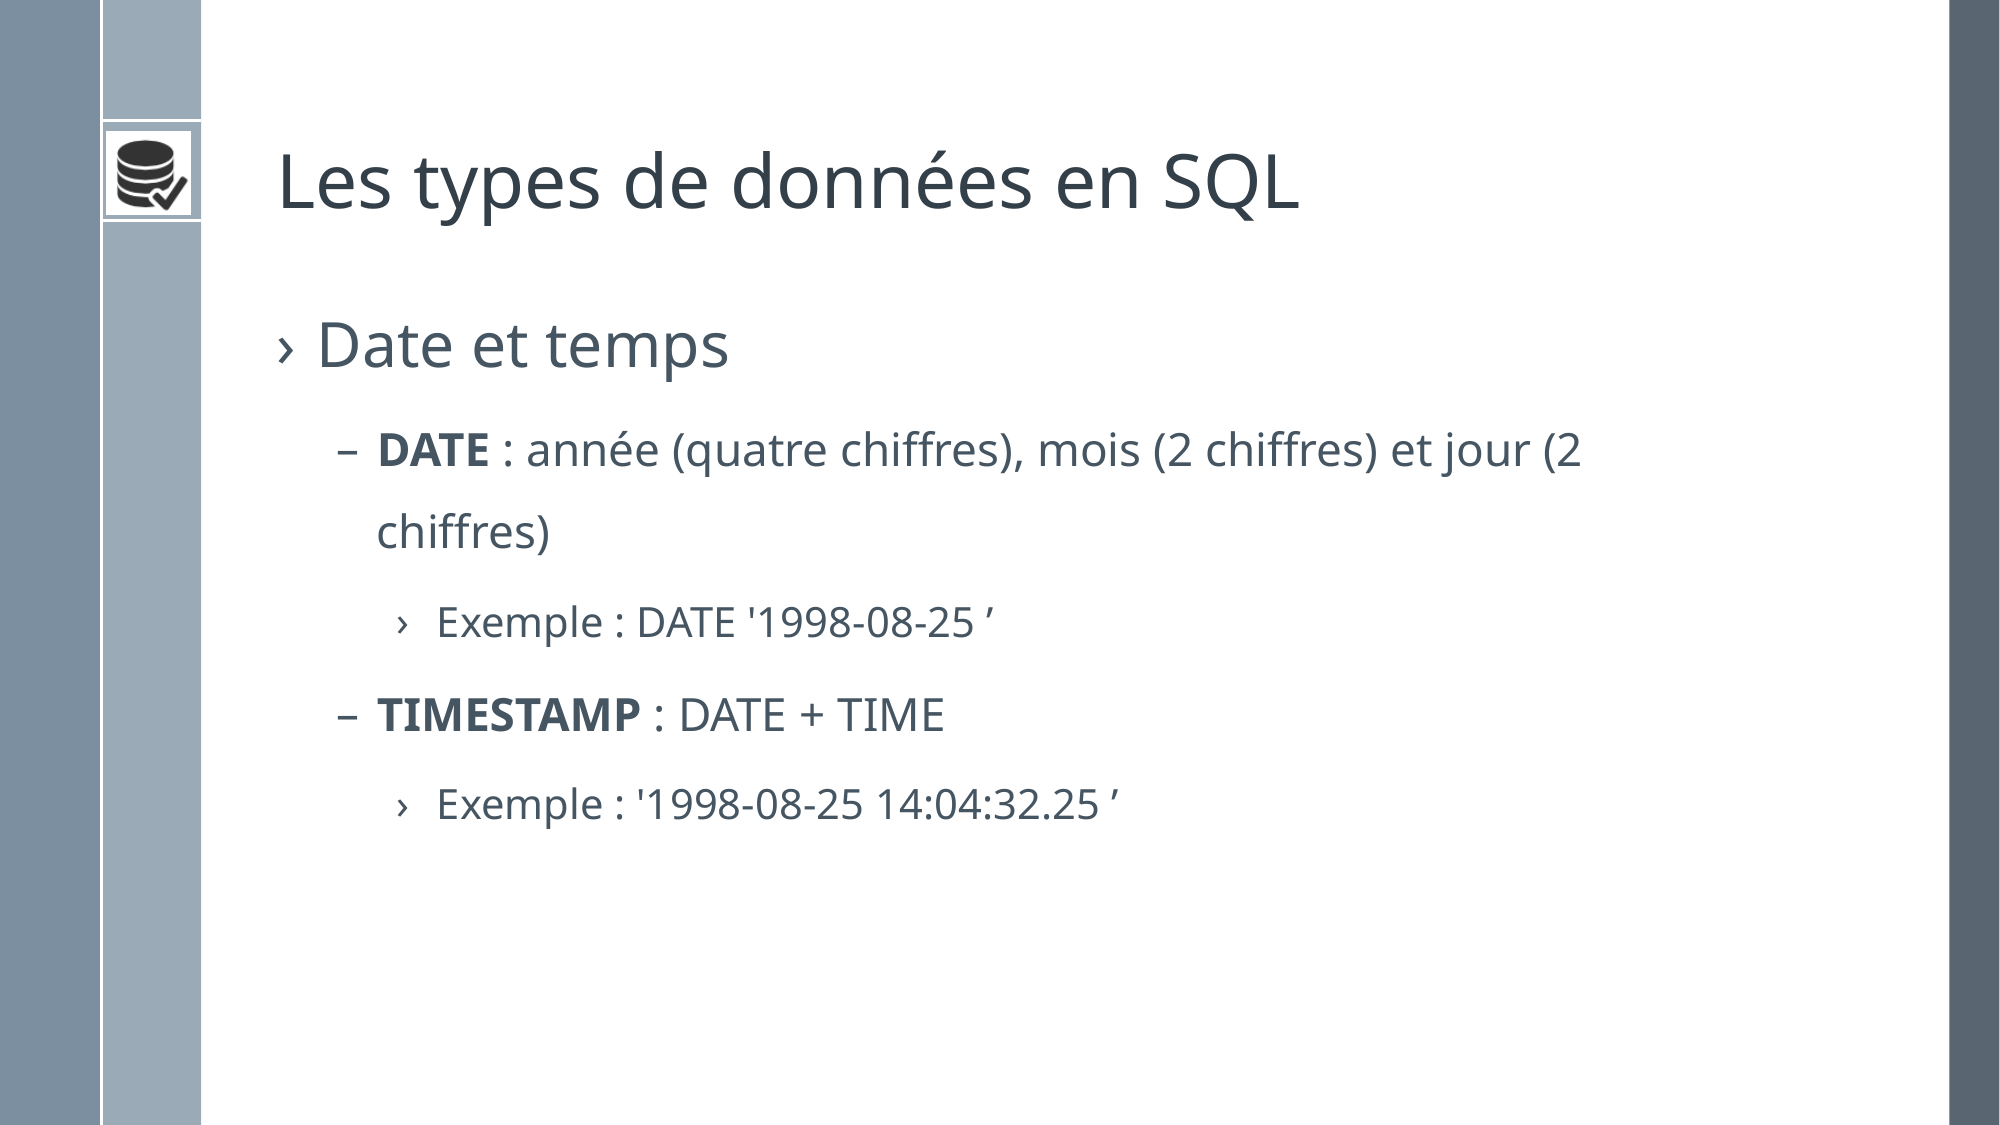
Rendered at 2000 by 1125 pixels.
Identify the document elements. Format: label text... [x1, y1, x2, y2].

picture [106, 131, 191, 215]
title Les types de données en SQL [261, 29, 1922, 233]
list Date et temps DATE : année (quatre chiffres), mois (2 chiffres) et jour (2 chiffres) Exemple : DATE '1998-08-25 ’ TIMESTAMP : DATE + TIME Exemple : '1998-08-25 14:04:32.25 ’ [261, 260, 1697, 1106]
